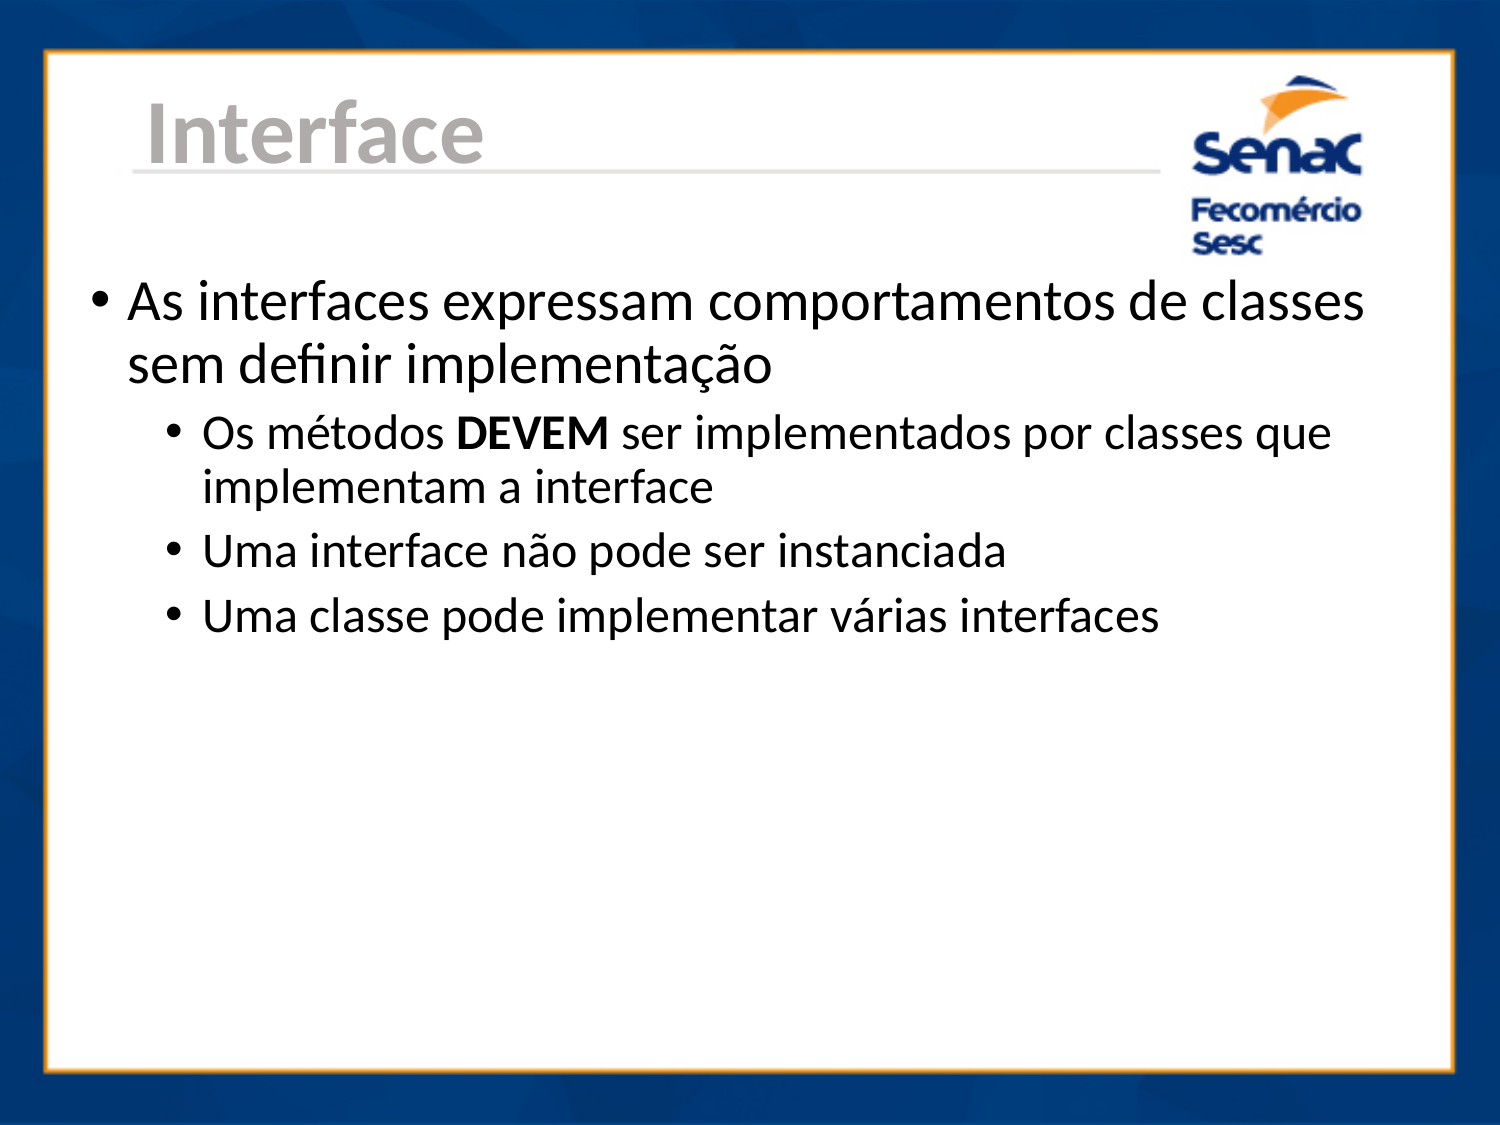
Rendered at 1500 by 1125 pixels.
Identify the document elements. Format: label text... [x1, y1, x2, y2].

picture [0, 0, 1500, 1125]
list As interfaces expressam comportamentos de classes sem definir implementação Os métodos DEVEM ser implementados por classes que implementam a interface Uma interface não pode ser instanciada Uma classe pode implementar várias interfaces [75, 262, 1425, 1005]
text_box Interface [130, 77, 1130, 191]
